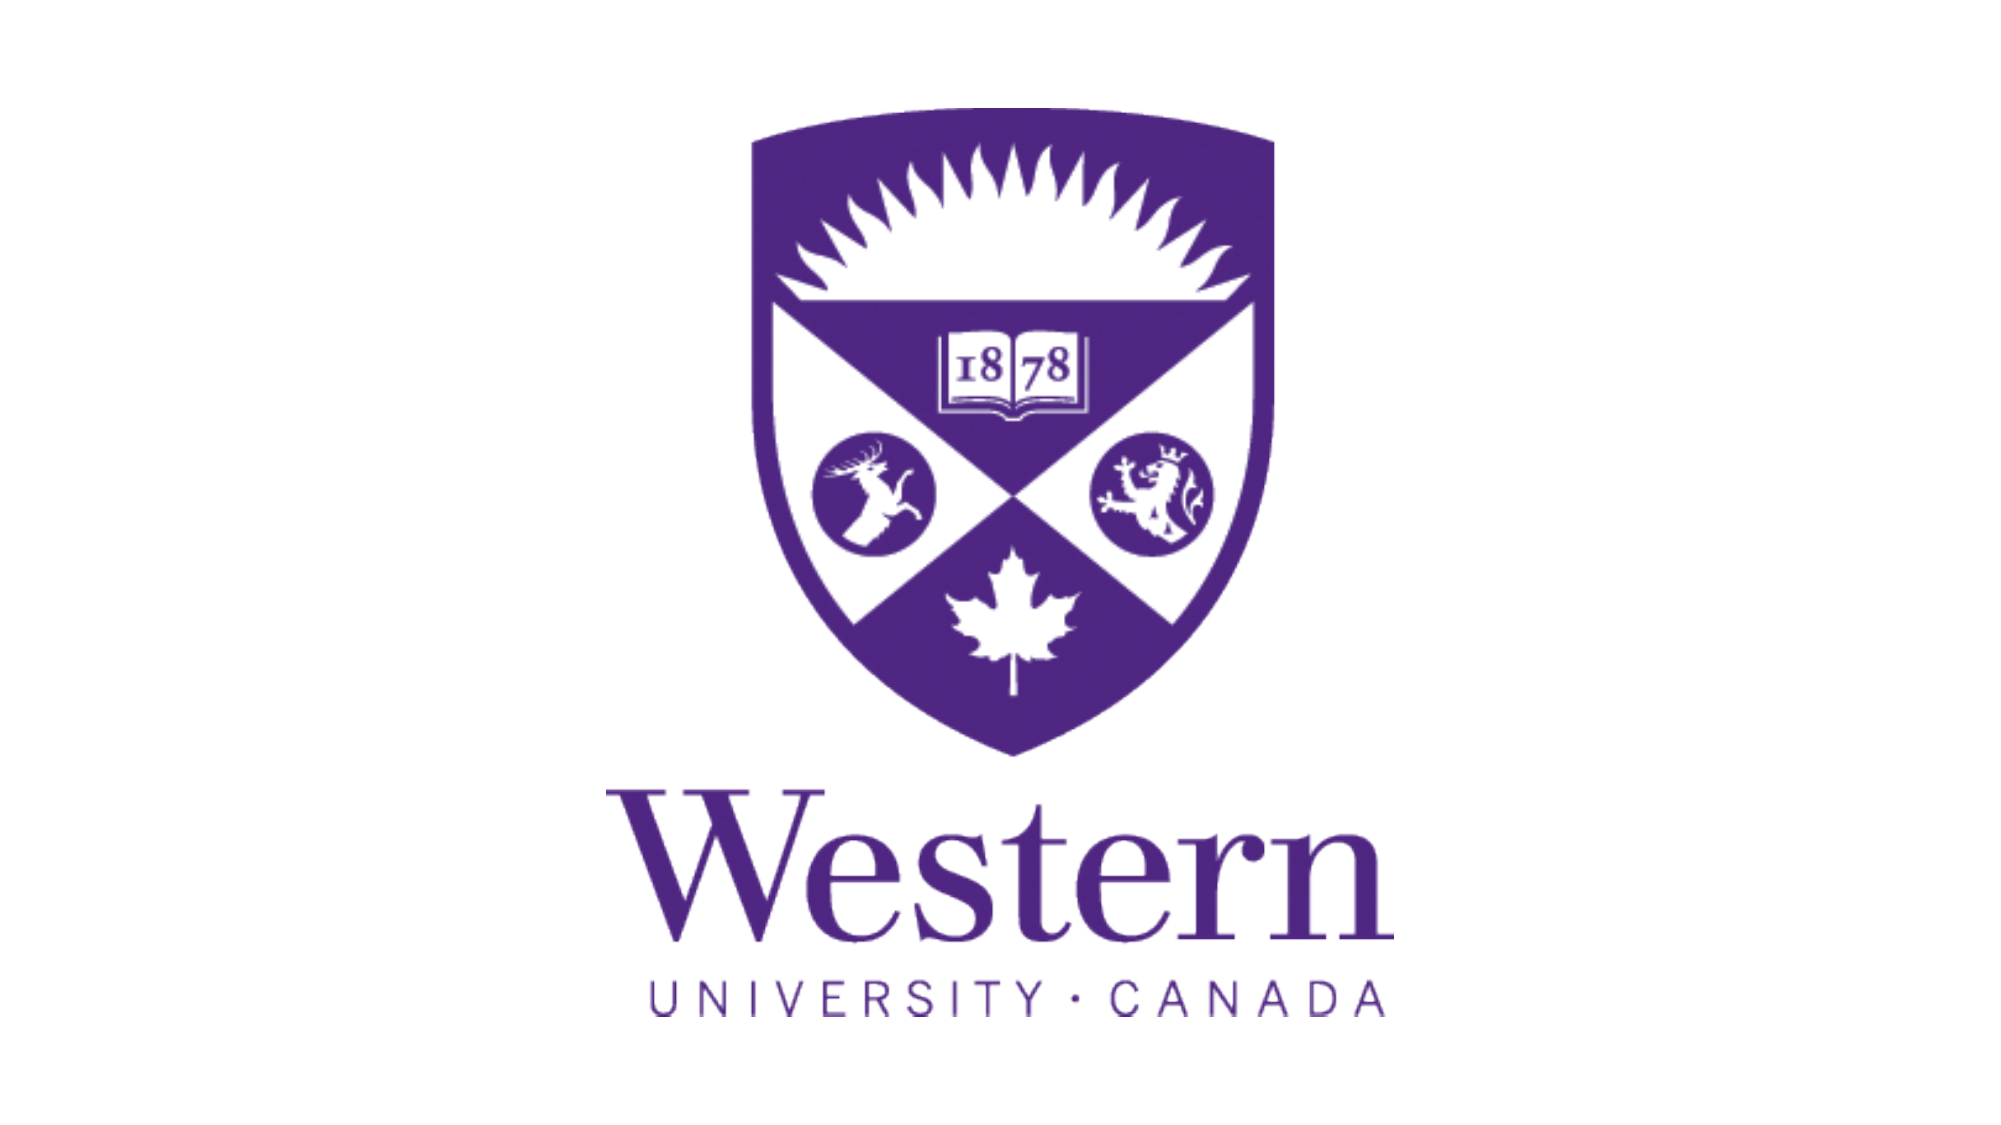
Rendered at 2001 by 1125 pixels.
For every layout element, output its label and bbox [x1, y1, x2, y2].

picture [606, 108, 1394, 1017]
